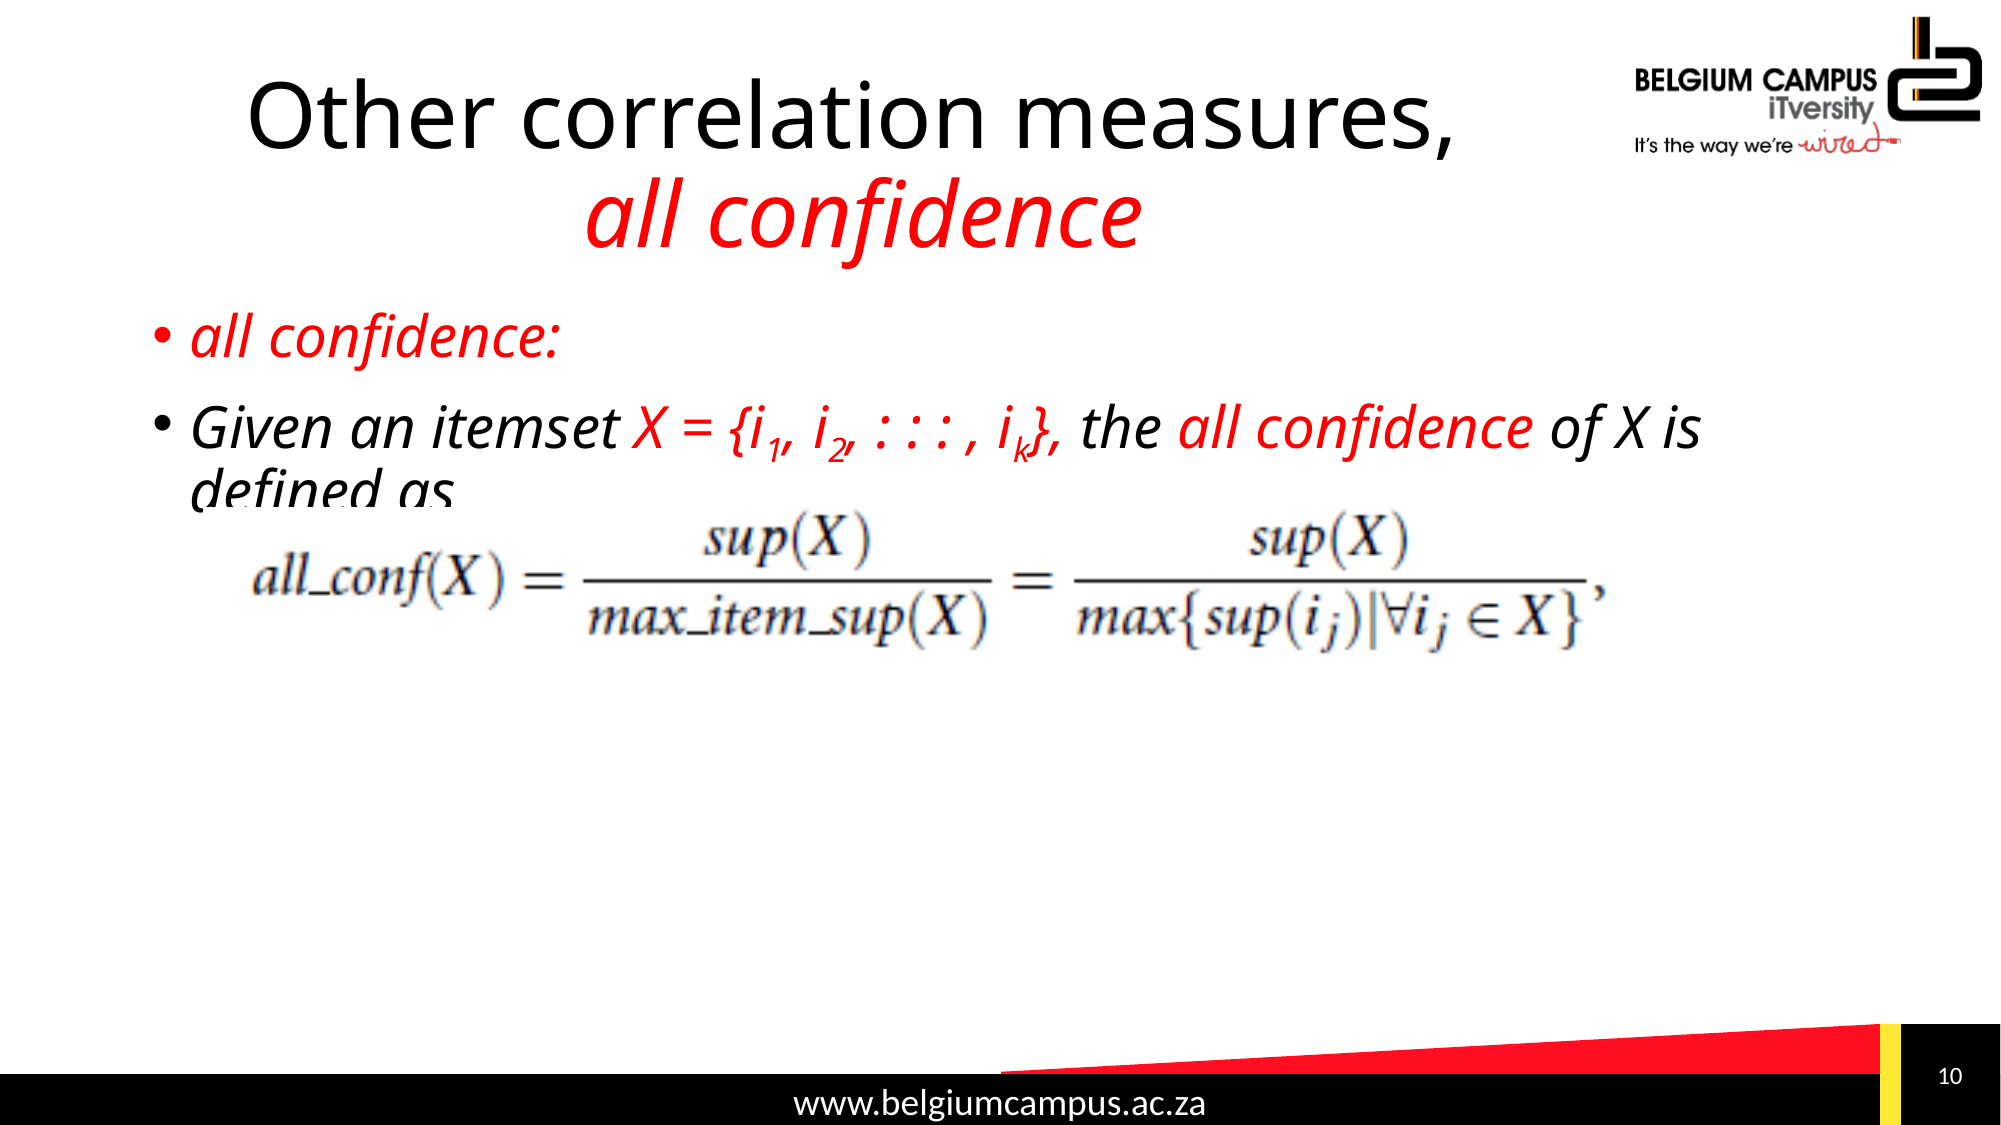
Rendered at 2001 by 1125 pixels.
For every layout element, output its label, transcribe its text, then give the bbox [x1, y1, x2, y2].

picture [203, 507, 1618, 657]
title Other correlation measures, all confidence [137, 59, 1591, 278]
picture [1631, 0, 1986, 198]
list all confidence: Given an itemset X = {i1, i2, : : : , ik}, the all confidence of X is defined as [137, 299, 1863, 1014]
